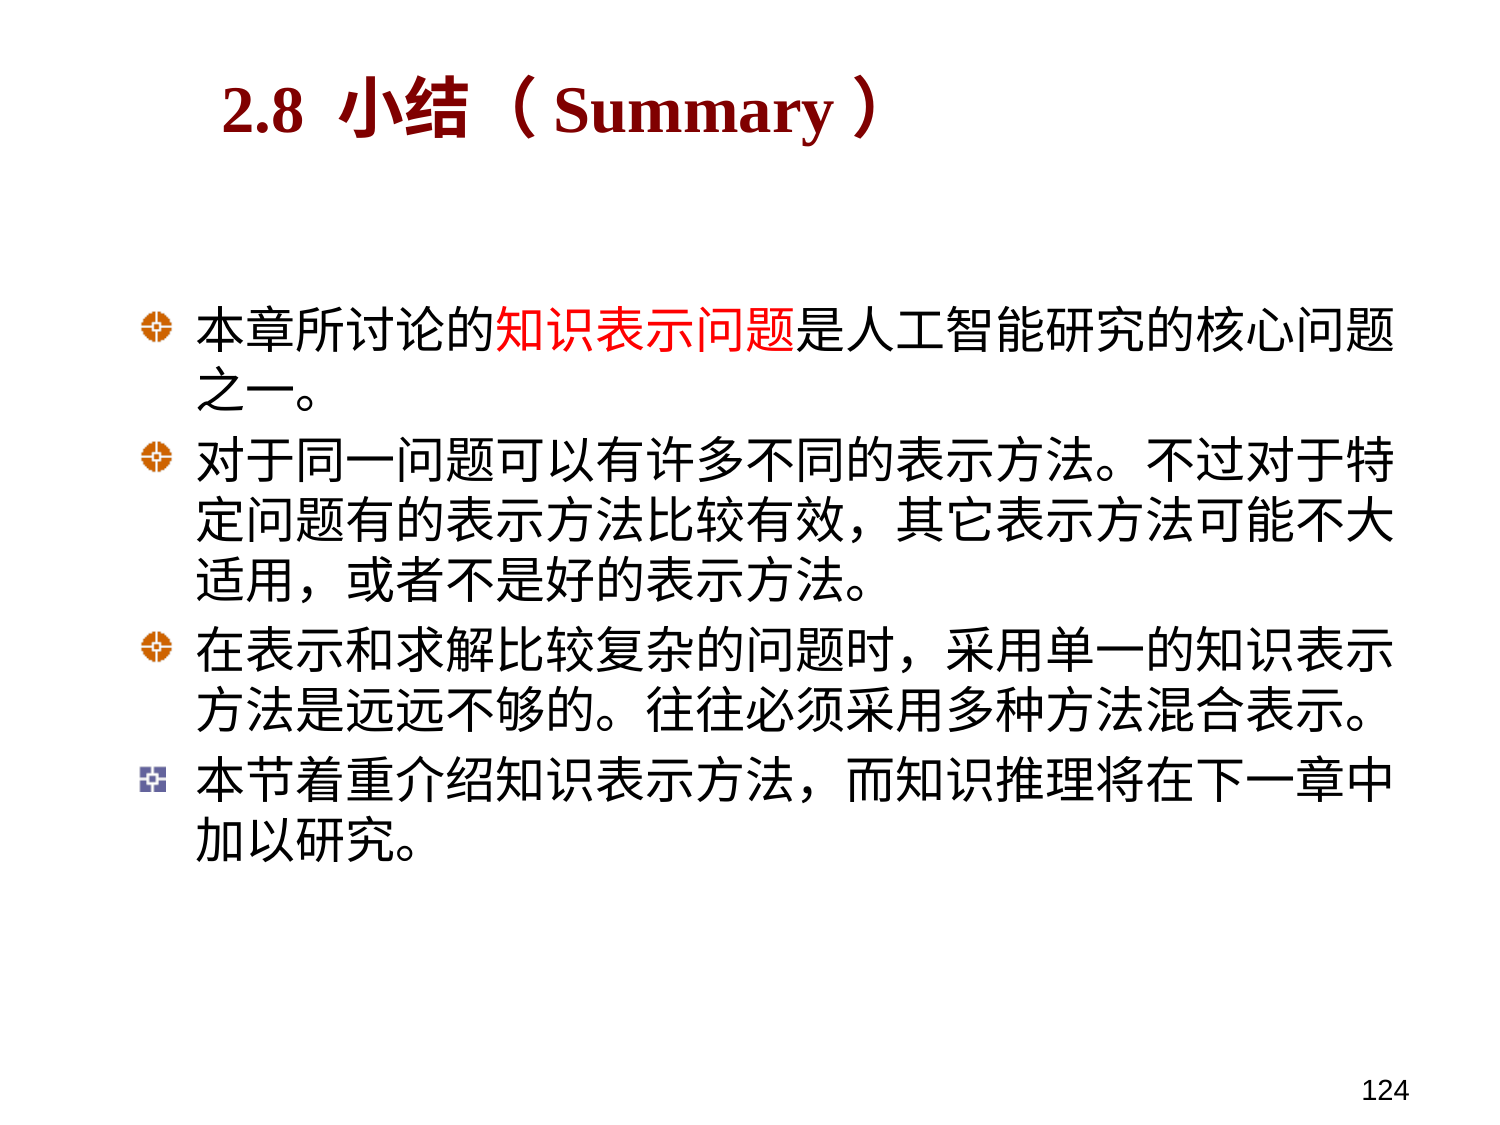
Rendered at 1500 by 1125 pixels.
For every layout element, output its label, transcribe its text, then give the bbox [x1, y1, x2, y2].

list 本章所讨论的知识表示问题是人工智能研究的核心问题之一。 对于同一问题可以有许多不同的表示方法。不过对于特定问题有的表示方法比较有效，其它表示方法可能不大适用，或者不是好的表示方法。 在表示和求解比较复杂的问题时，采用单一的知识表示方法是远远不够的。往往必须采用多种方法混合表示。 本节着重介绍知识表示方法，而知识推理将在下一章中加以研究。 [123, 290, 1437, 882]
picture [138, 630, 174, 666]
text_box 2.8 小结（Summary） [206, 30, 1306, 181]
picture [138, 440, 174, 476]
slide_number 124 [891, 1070, 1426, 1106]
picture [138, 765, 166, 792]
picture [138, 310, 174, 346]
